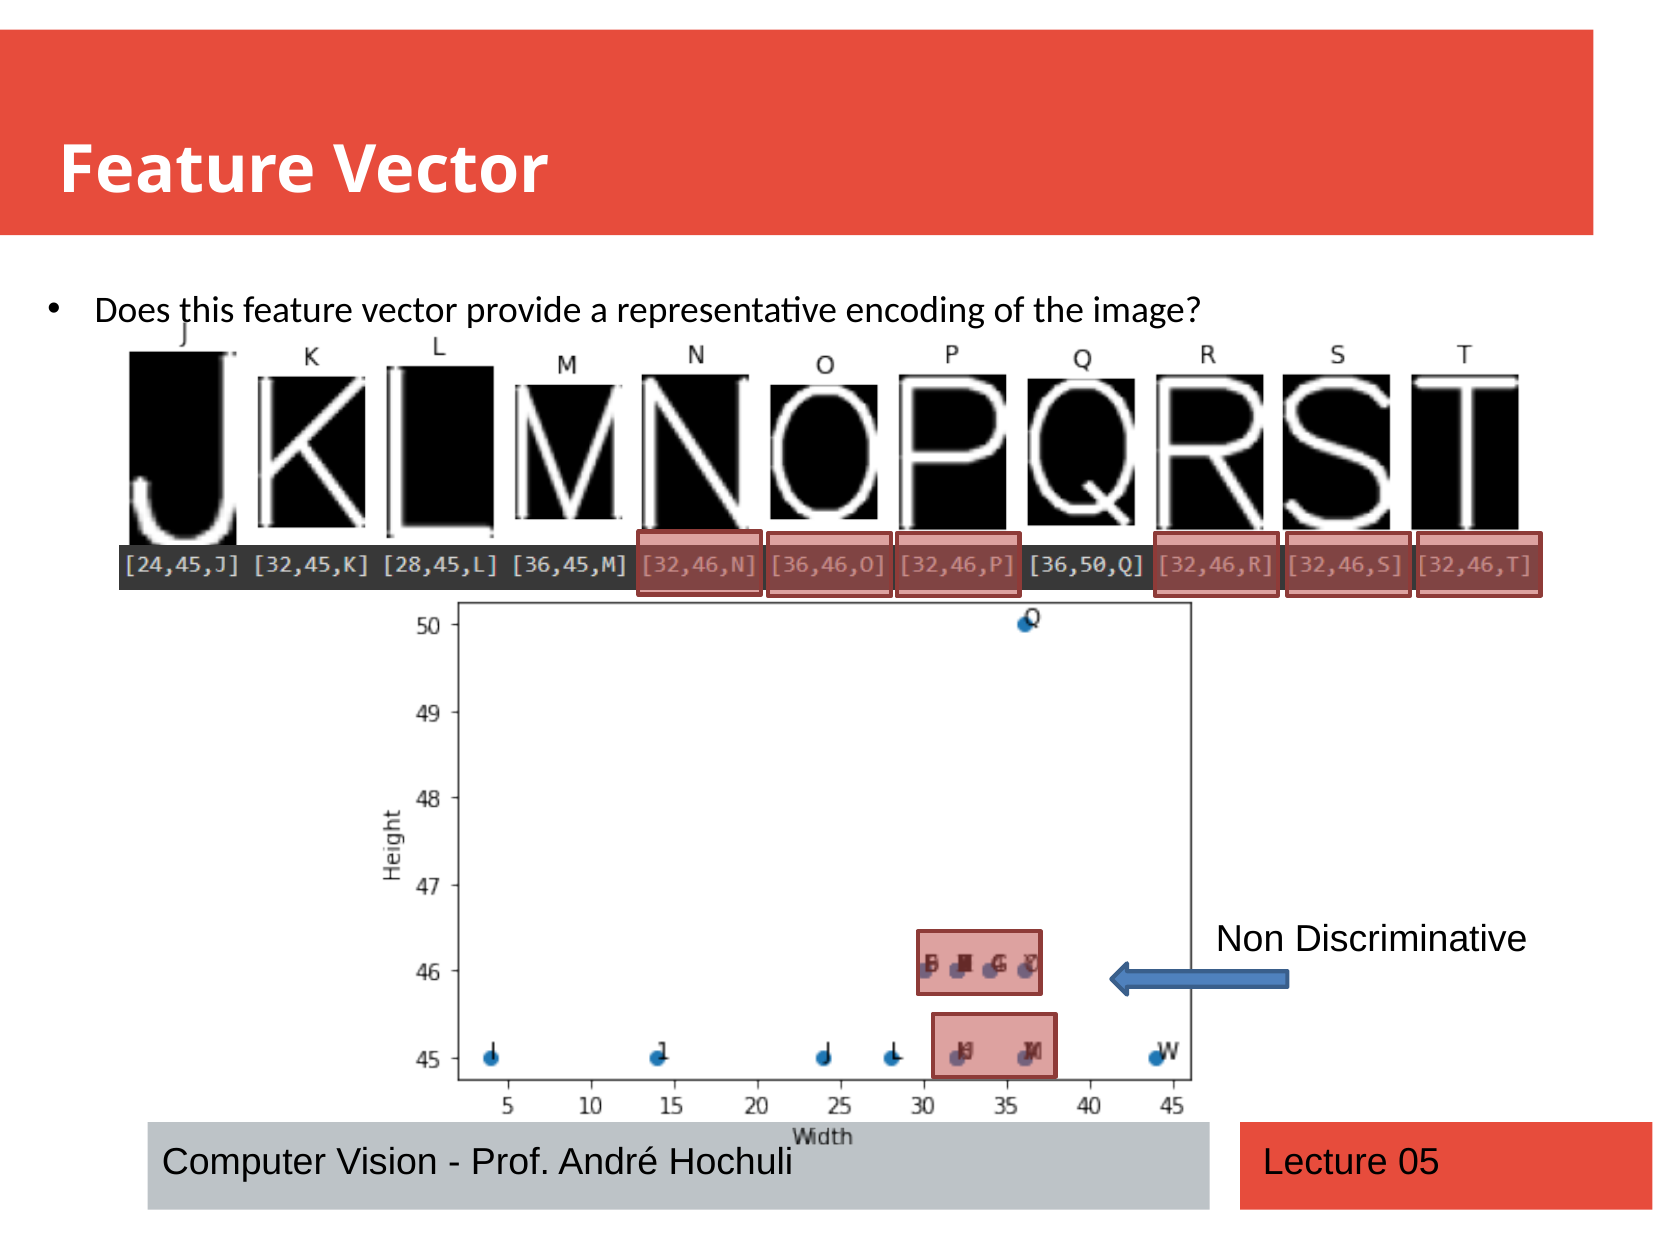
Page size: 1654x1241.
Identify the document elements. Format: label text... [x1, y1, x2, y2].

text_box [1416, 531, 1543, 598]
text_box [1204, 969, 1290, 989]
text_box Non Discriminative [1204, 906, 1543, 967]
text_box Computer Vision - Prof. André Hochuli [147, 1129, 1204, 1189]
text_box [1204, 590, 1280, 598]
picture [115, 306, 1538, 1164]
text_box Feature Vector [59, 59, 1594, 206]
text_box Lecture 05 [1248, 1129, 1622, 1189]
text_box Does this feature vector provide a representative encoding of the image? [32, 277, 1594, 493]
text_box [1285, 590, 1412, 598]
